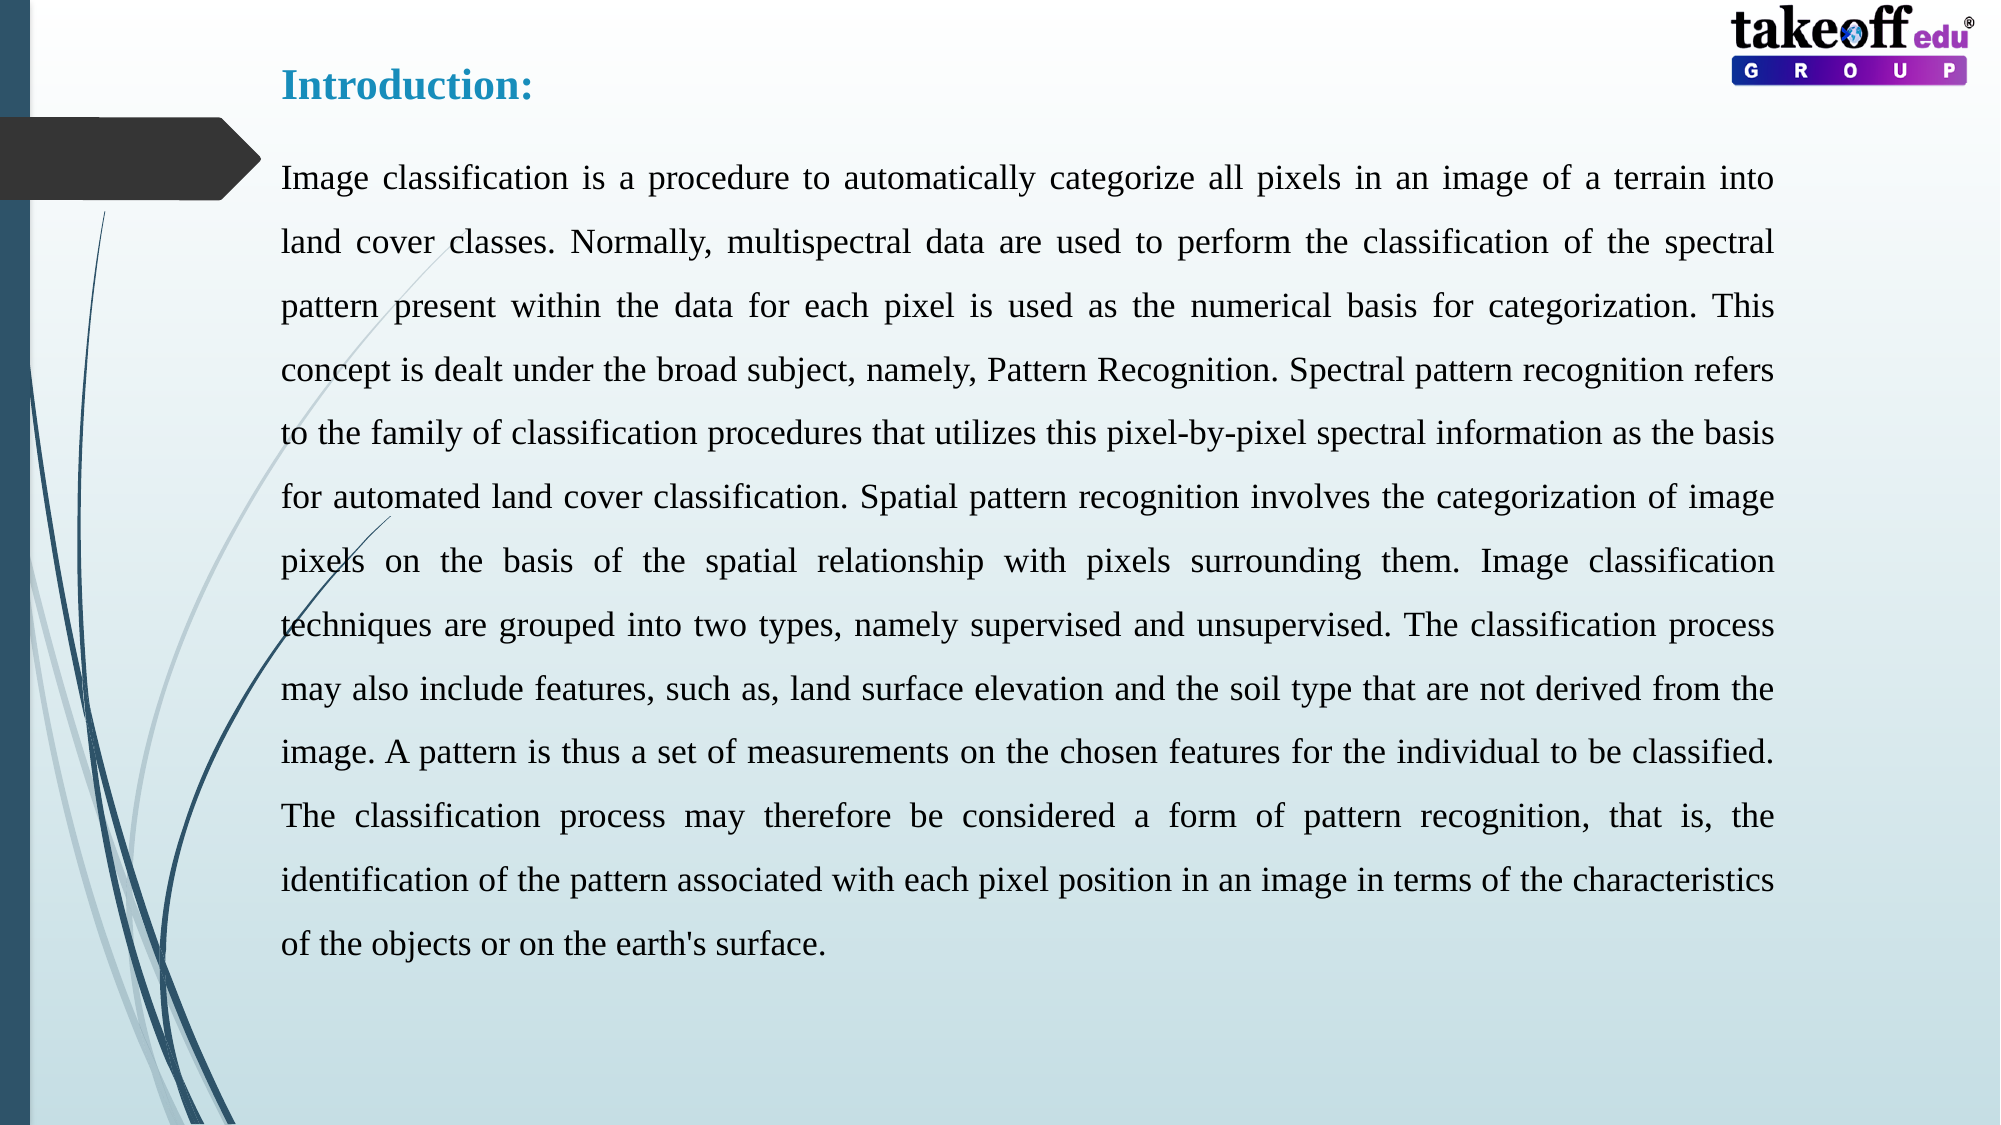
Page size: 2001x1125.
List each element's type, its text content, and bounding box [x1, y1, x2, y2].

text_box Image classification is a procedure to automatically categorize all pixels in an image of a terrain into land cover classes. Normally, multispectral data are used to perform the classification of the spectral pattern present within the data for each pixel is used as the numerical basis for categorization. This concept is dealt under the broad subject, namely, Pattern Recognition. Spectral pattern recognition refers to the family of classification procedures that utilizes this pixel-by-pixel spectral information as the basis for automated land cover classification. Spatial pattern recognition involves the categorization of image pixels on the basis of the spatial relationship with pixels surrounding them. Image classification techniques are grouped into two types, namely supervised and unsupervised. The classification process may also include features, such as, land surface elevation and the soil type that are not derived from the image. A pattern is thus a set of measurements on the chosen features for the individual to be classified. The classification process may therefore be considered a form of pattern recognition, that is, the identification of the pattern associated with each pixel position in an image in terms of the characteristics of the objects or on the earth's surface. [266, 125, 1791, 970]
picture [1727, 0, 1977, 97]
title Introduction: [266, 48, 1729, 125]
